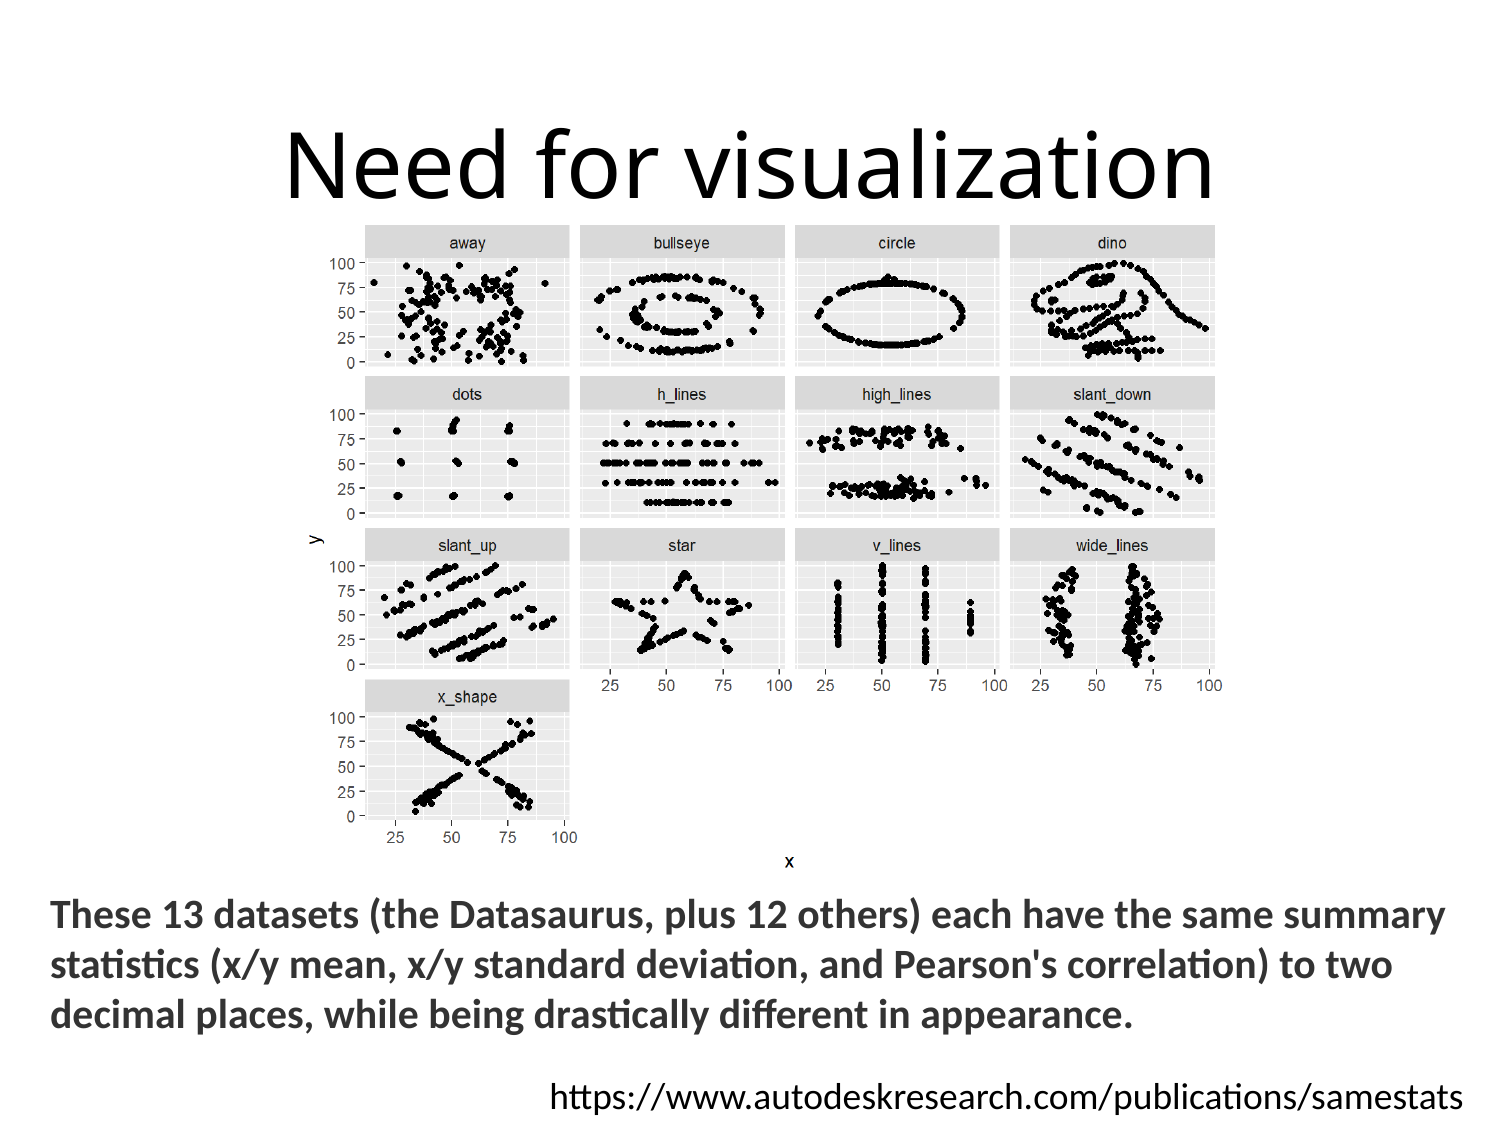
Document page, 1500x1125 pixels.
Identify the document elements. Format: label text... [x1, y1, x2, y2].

text_box https://www.autodeskresearch.com/publications/samestats [534, 1064, 1500, 1125]
text_box These 13 datasets (the Datasaurus, plus 12 others) each have the same summary statistics (x/y mean, x/y standard deviation, and Pearson's correlation) to two decimal places, while being drastically different in appearance. [35, 879, 1500, 1045]
picture [294, 215, 1225, 881]
title Need for visualization [103, 59, 1397, 278]
